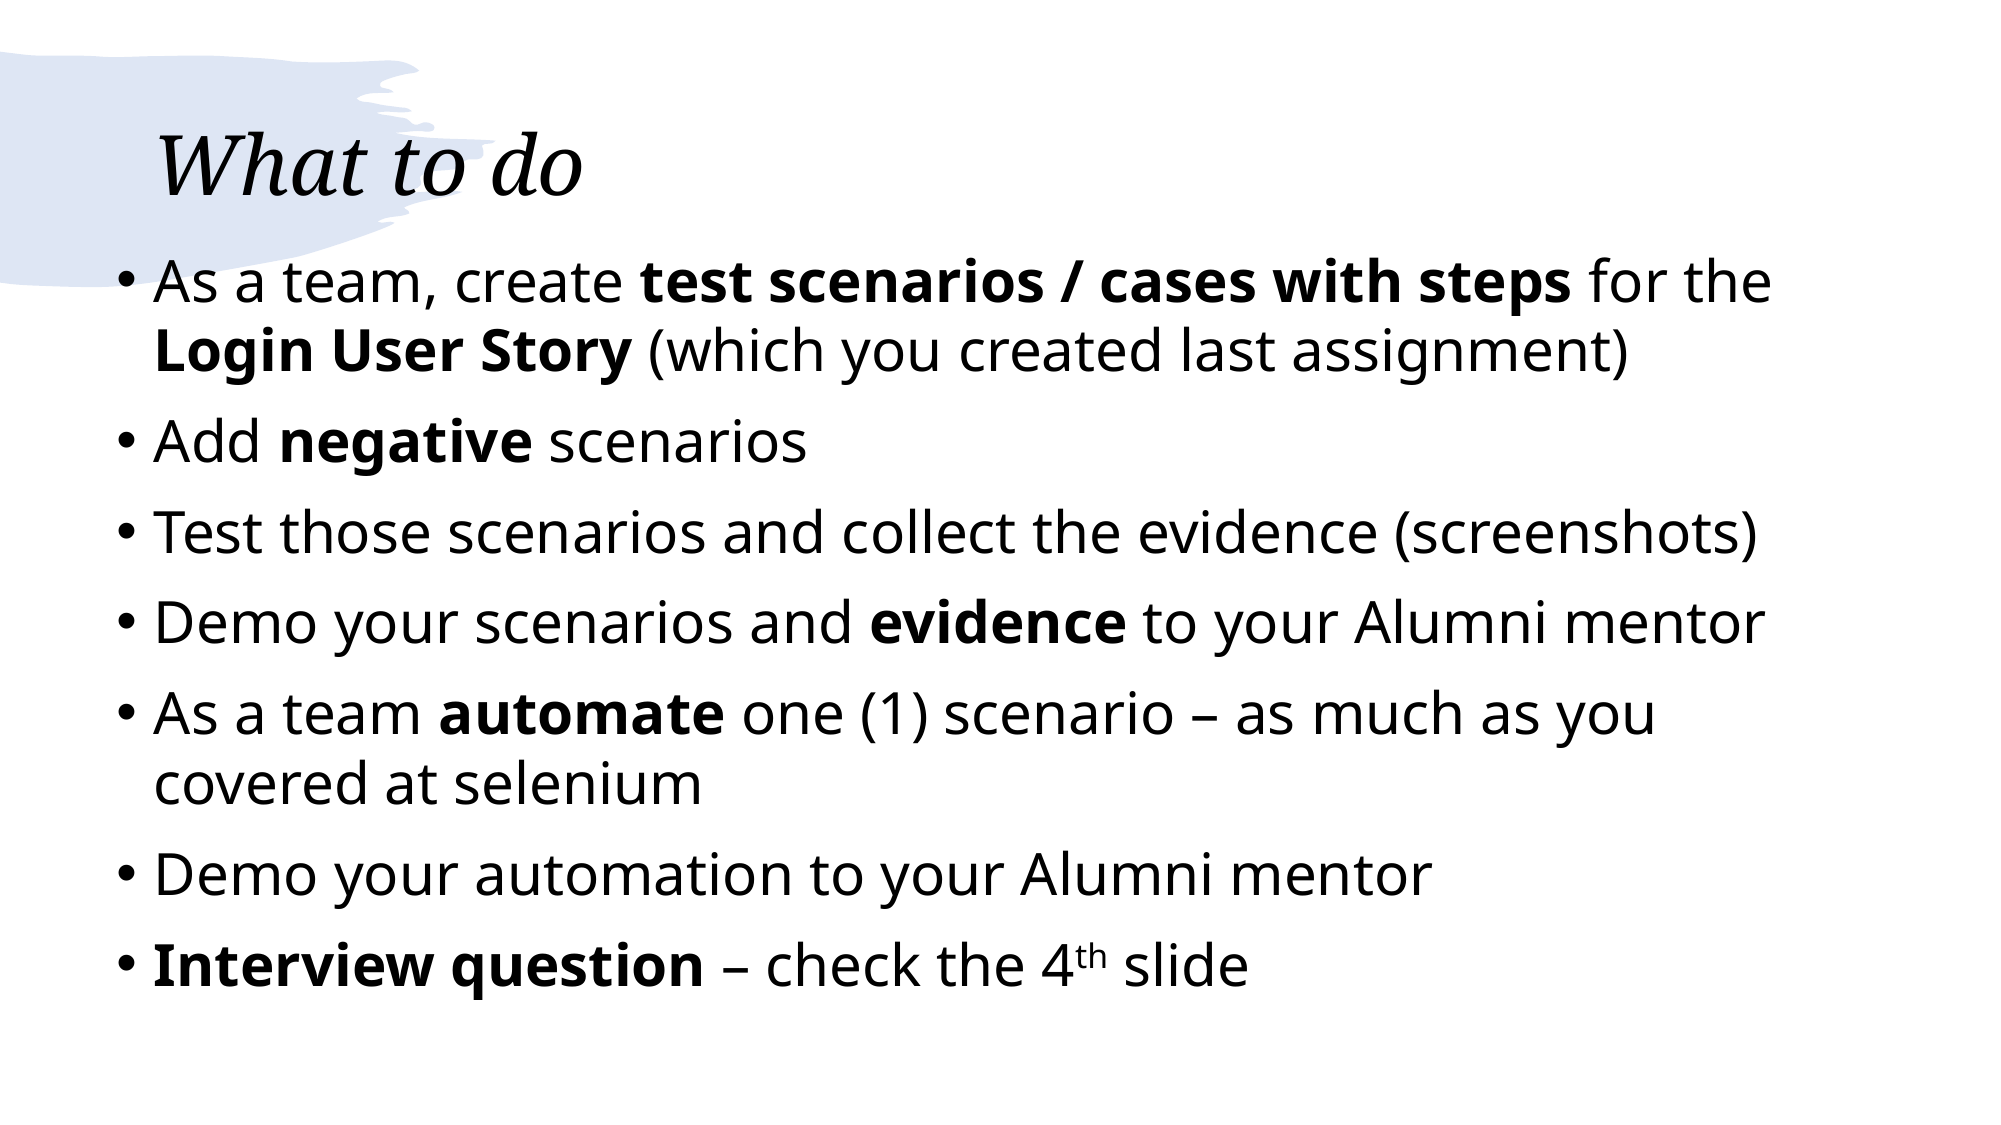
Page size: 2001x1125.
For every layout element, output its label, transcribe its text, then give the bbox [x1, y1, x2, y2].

list As a team, create test scenarios / cases with steps for the Login User Story (which you created last assignment) Add negative scenarios Test those scenarios and collect the evidence (screenshots) Demo your scenarios and evidence to your Alumni mentor As a team automate one (1) scenario – as much as you covered at selenium Demo your automation to your Alumni mentor Interview question – check the 4th slide [101, 236, 1863, 1013]
title What to do [137, 59, 1863, 236]
